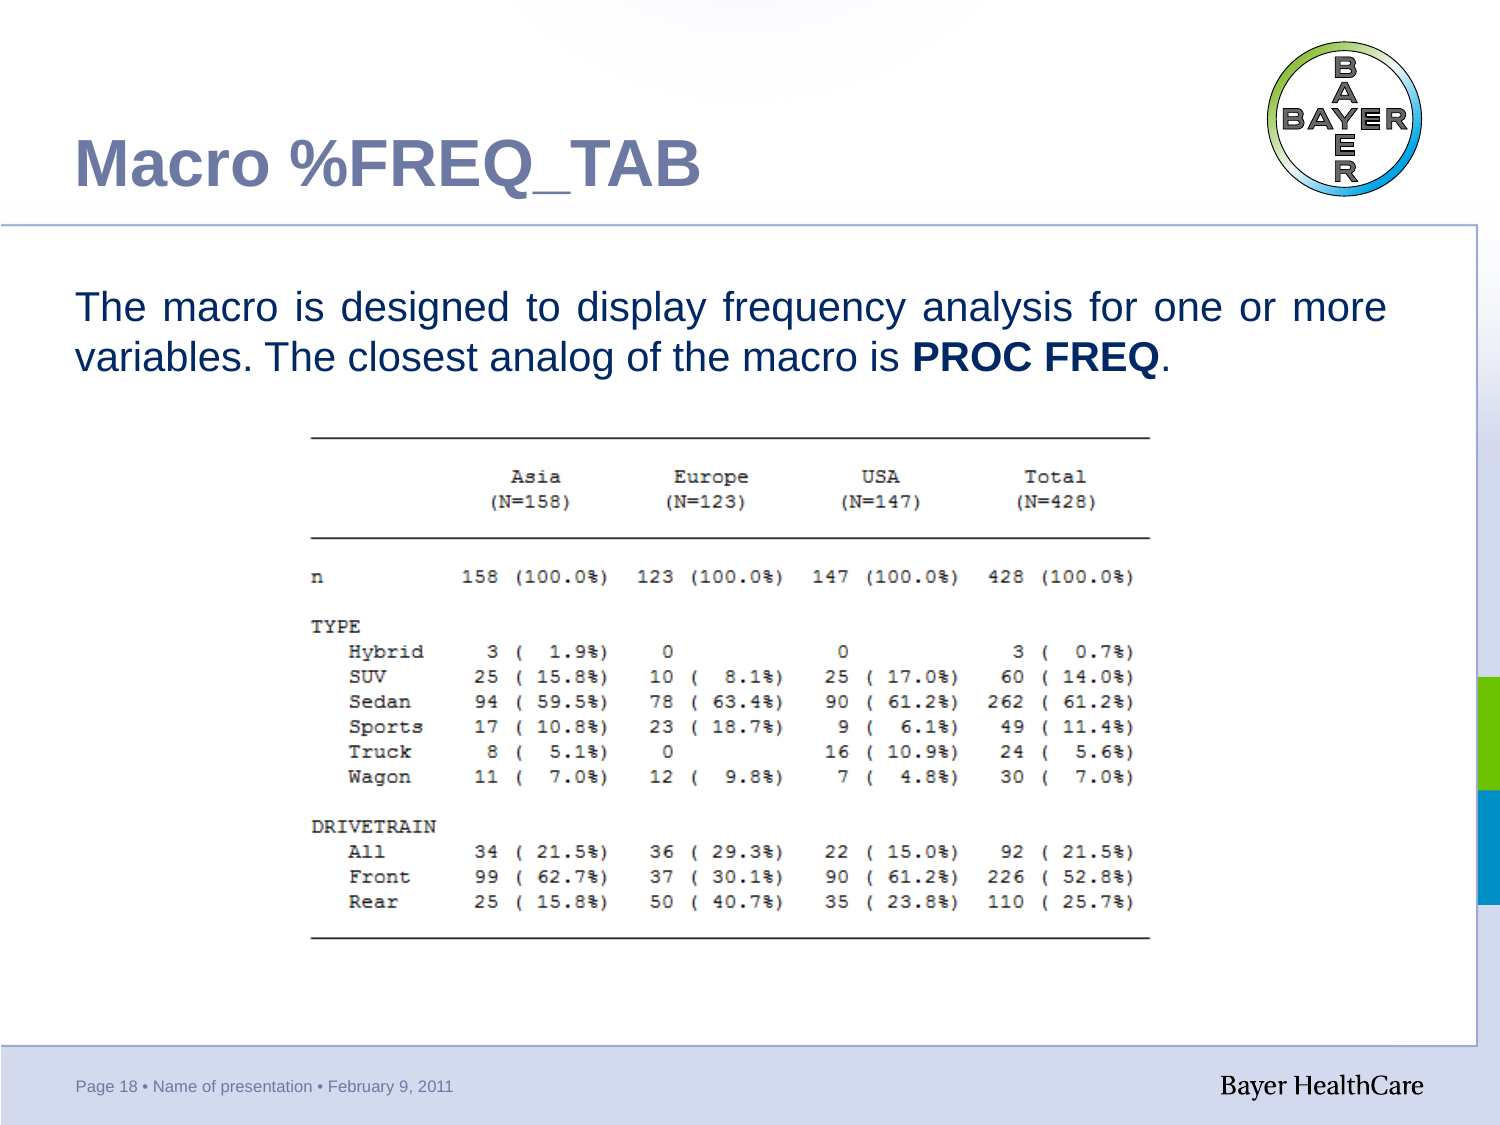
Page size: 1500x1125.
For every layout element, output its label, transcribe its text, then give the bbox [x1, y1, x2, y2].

title Macro %FREQ_TAB [74, 43, 1235, 200]
picture [1, 0, 1500, 1125]
text_box The macro is designed to display frequency analysis for one or more variables. The closest analog of the macro is PROC FREQ. [74, 279, 1389, 993]
footer Page 18 • Name of presentation • February 9, 2011 [75, 1055, 1125, 1116]
